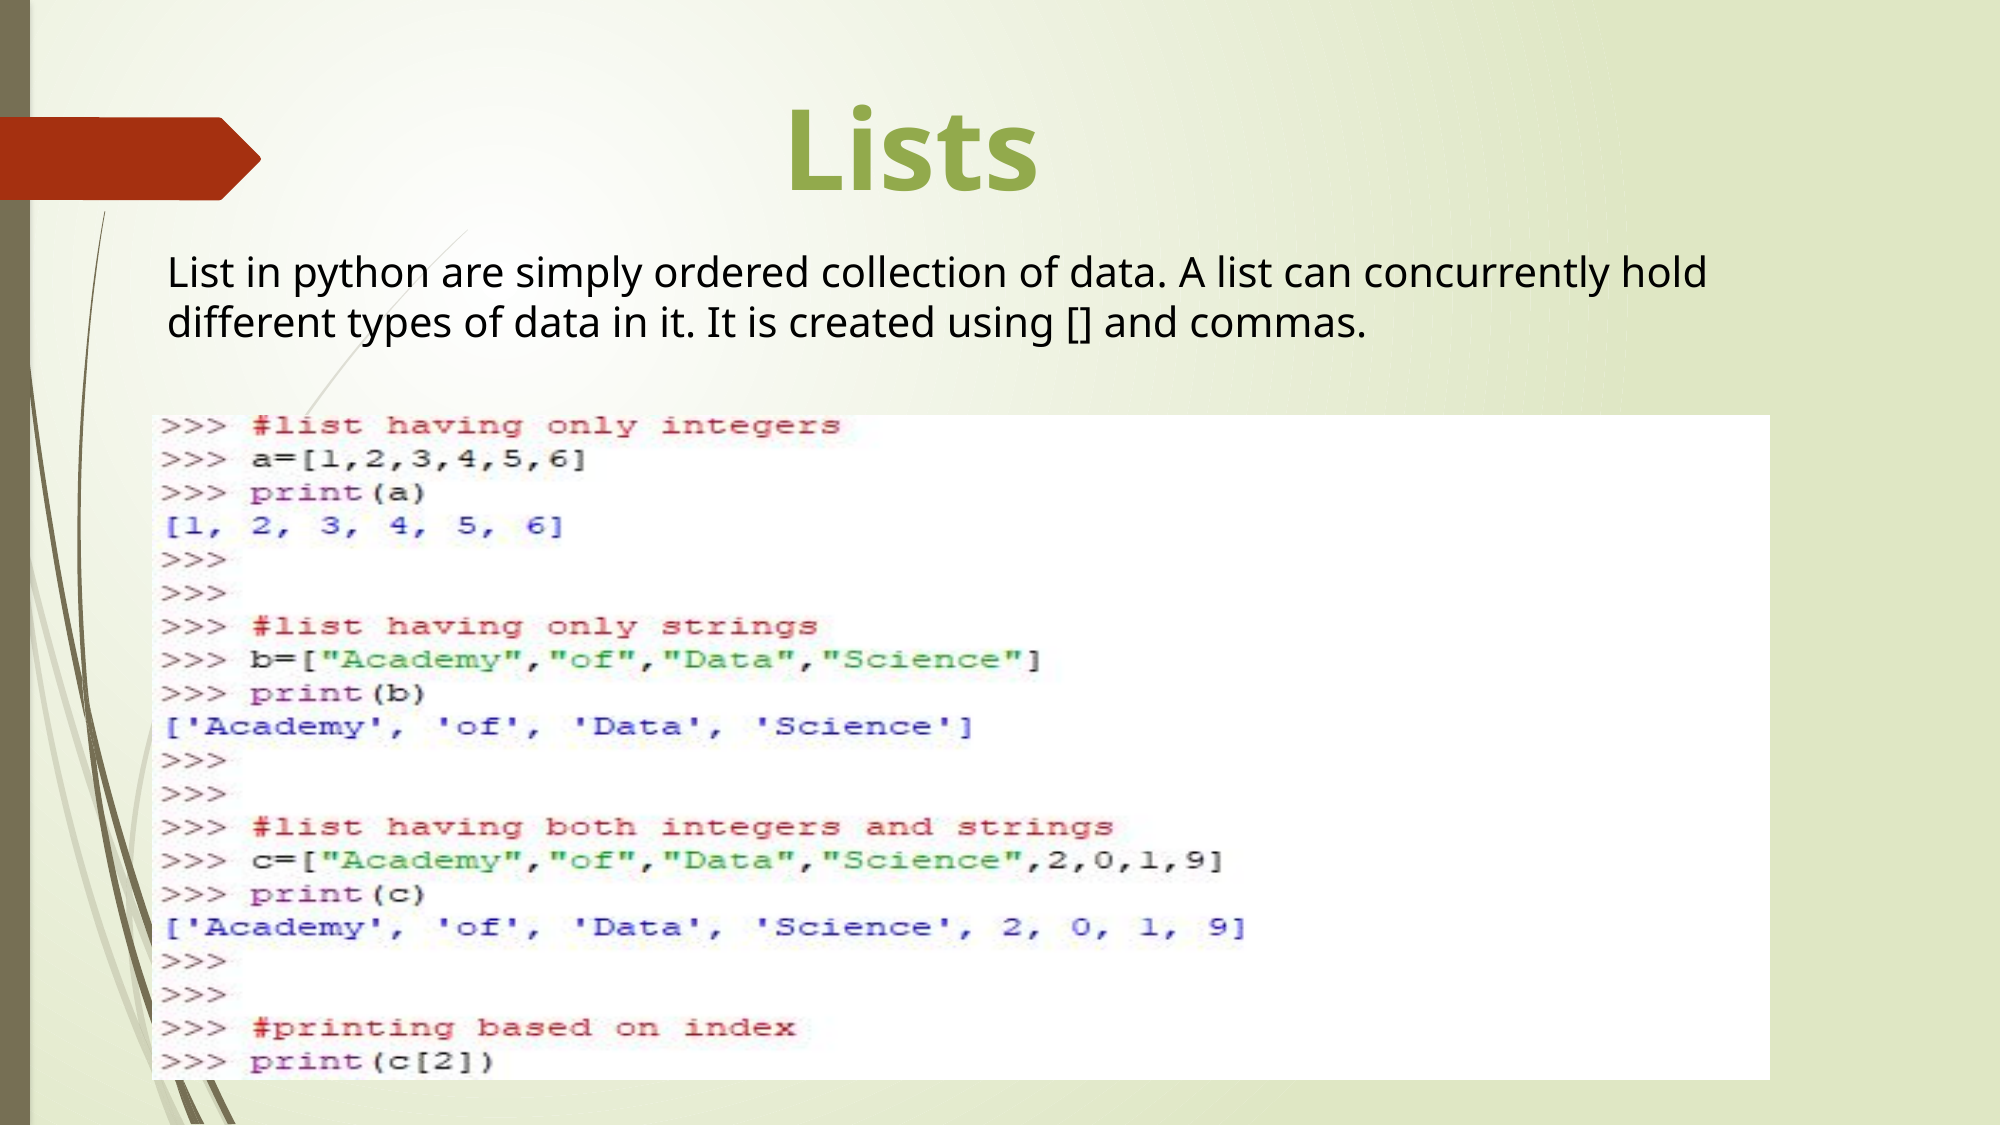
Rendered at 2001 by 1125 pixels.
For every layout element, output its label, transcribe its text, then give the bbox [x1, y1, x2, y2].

text_box List in python are simply ordered collection of data. A list can concurrently hold different types of data in it. It is created using [] and commas. [152, 238, 1839, 353]
picture [151, 415, 1771, 1081]
text_box Lists [767, 70, 1374, 221]
